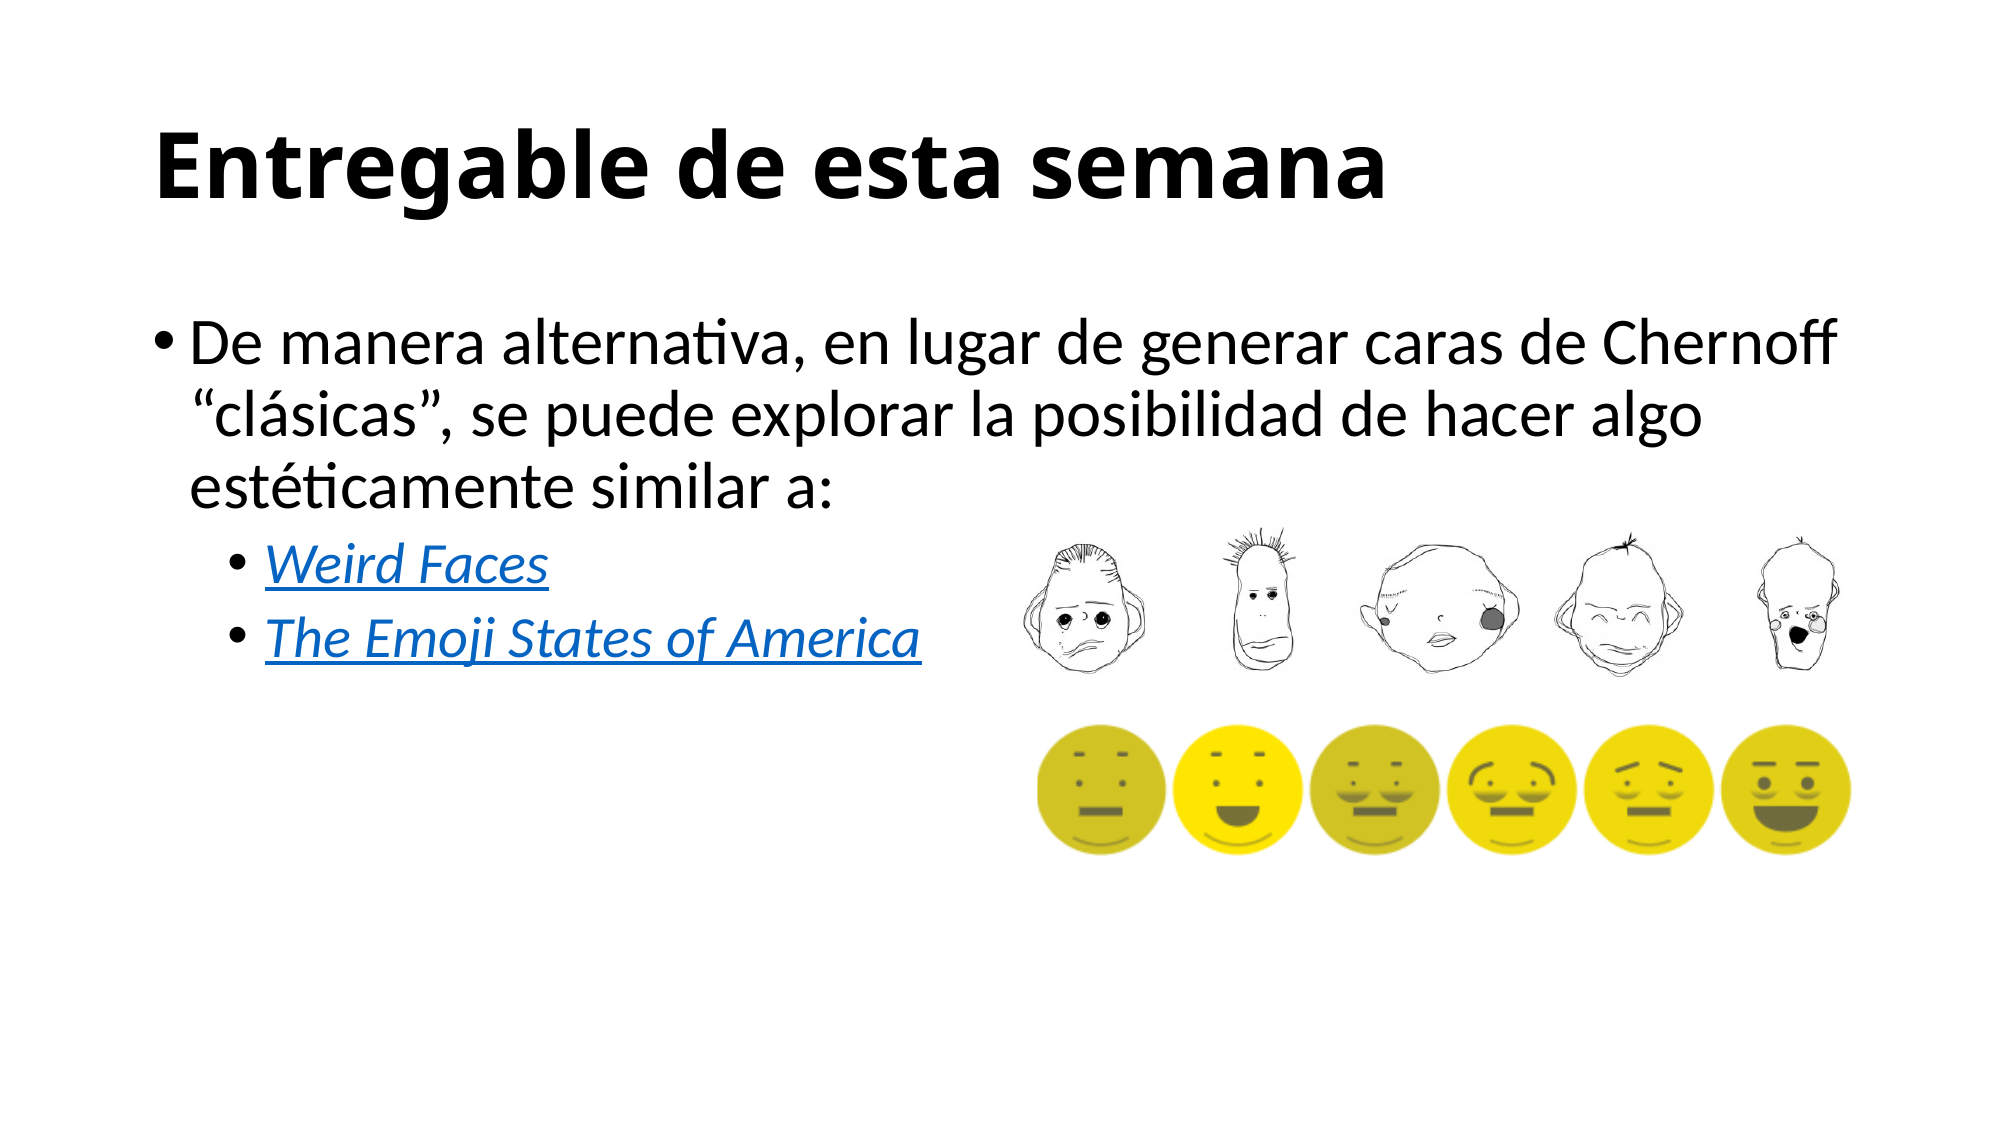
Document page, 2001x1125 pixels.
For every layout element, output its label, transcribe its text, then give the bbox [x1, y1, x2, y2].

list De manera alternativa, en lugar de generar caras de Chernoff “clásicas”, se puede explorar la posibilidad de hacer algo estéticamente similar a: Weird Faces The Emoji States of America [137, 299, 1863, 1014]
picture [985, 489, 1917, 702]
title Entregable de esta semana [137, 59, 1863, 278]
picture [1037, 723, 1855, 859]
